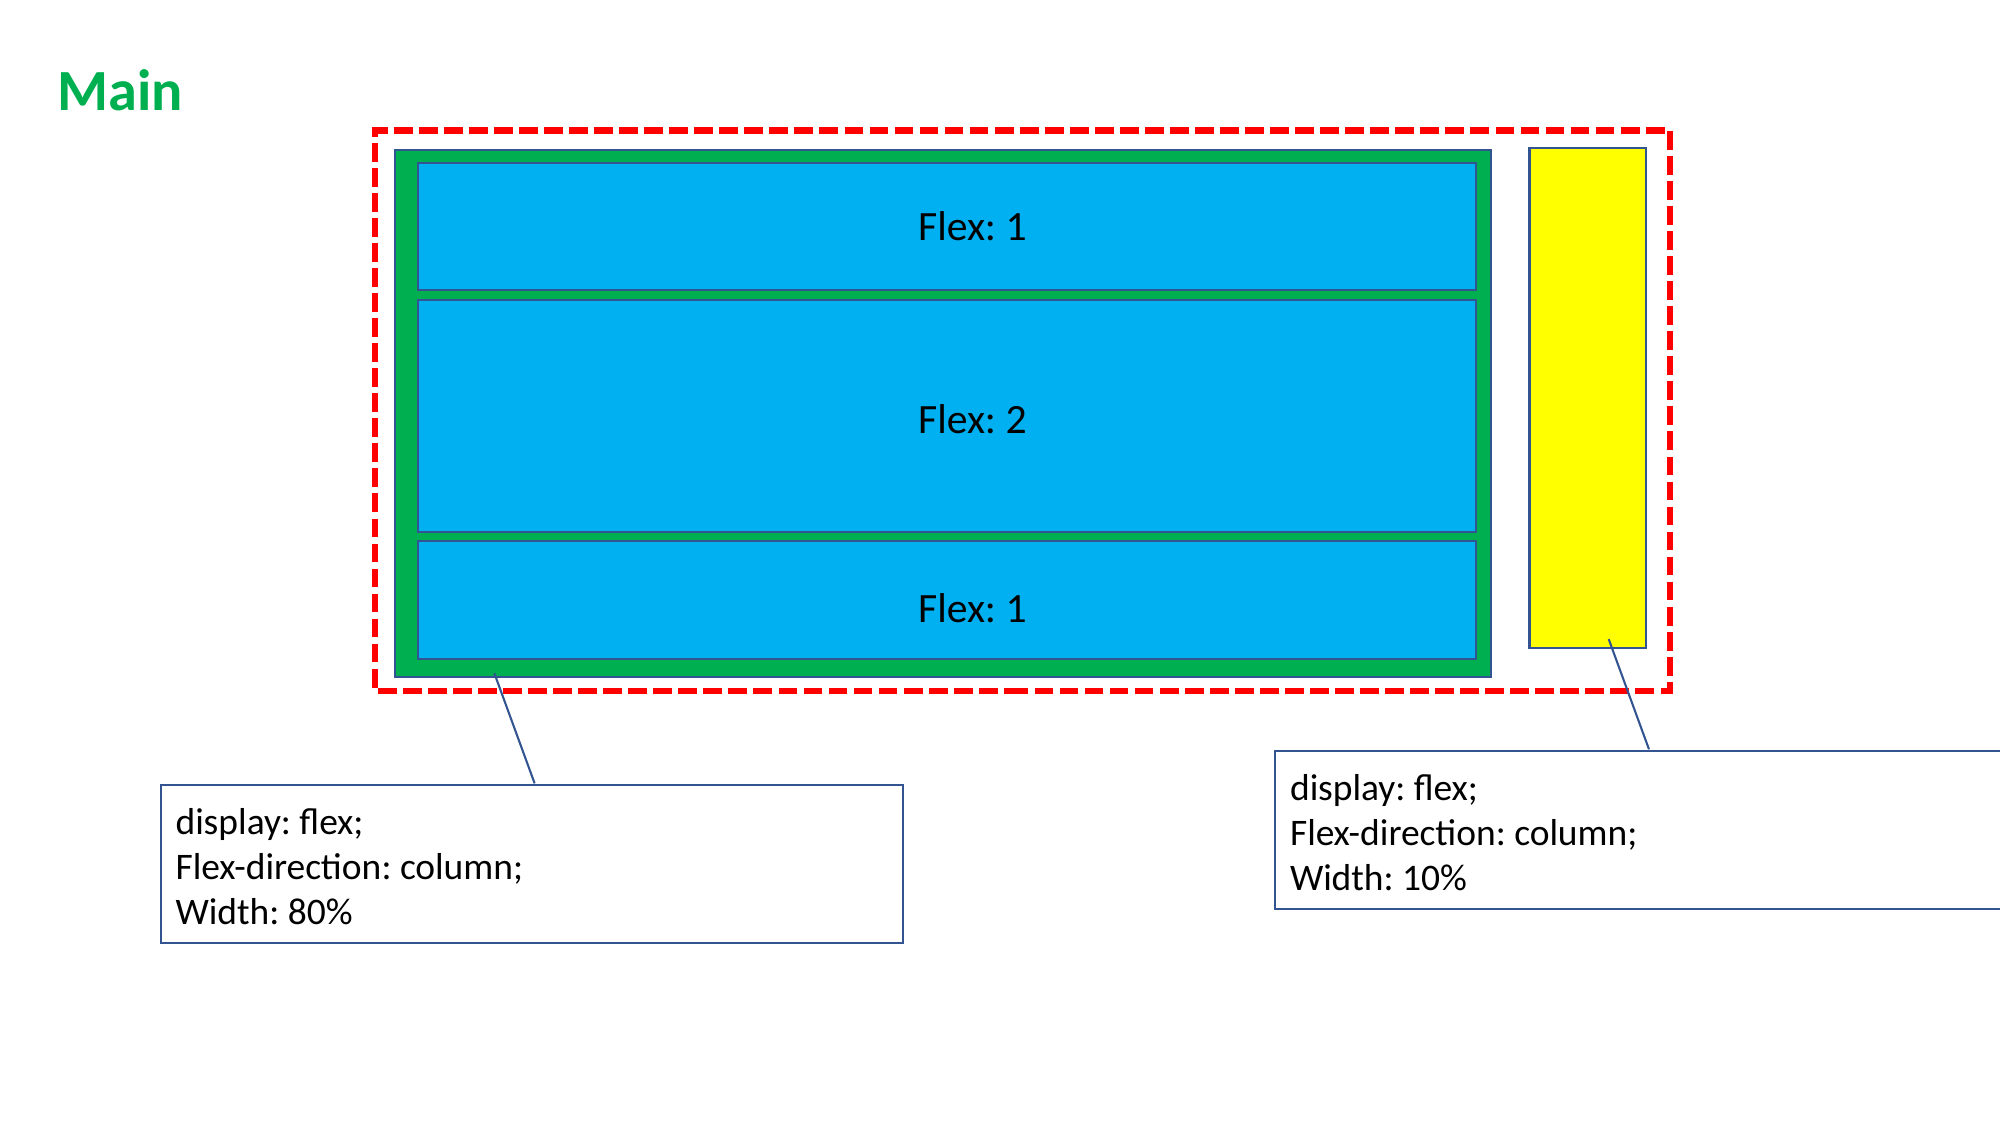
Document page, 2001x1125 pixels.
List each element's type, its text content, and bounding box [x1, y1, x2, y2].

text_box Flex: 2 [903, 384, 1043, 450]
text_box Flex: 1 [903, 573, 1043, 639]
text_box [417, 162, 1477, 291]
text_box Flex: 1 [903, 191, 1043, 257]
text_box [417, 299, 1477, 533]
text_box display: flex; Flex-direction: column; Width: 80% [160, 672, 904, 944]
text_box [394, 149, 1492, 678]
text_box Main [43, 44, 212, 130]
text_box [417, 540, 1477, 660]
text_box display: flex; Flex-direction: column; Width: 10% [1274, 638, 2000, 910]
text_box [1528, 147, 1647, 649]
text_box [374, 129, 1671, 692]
